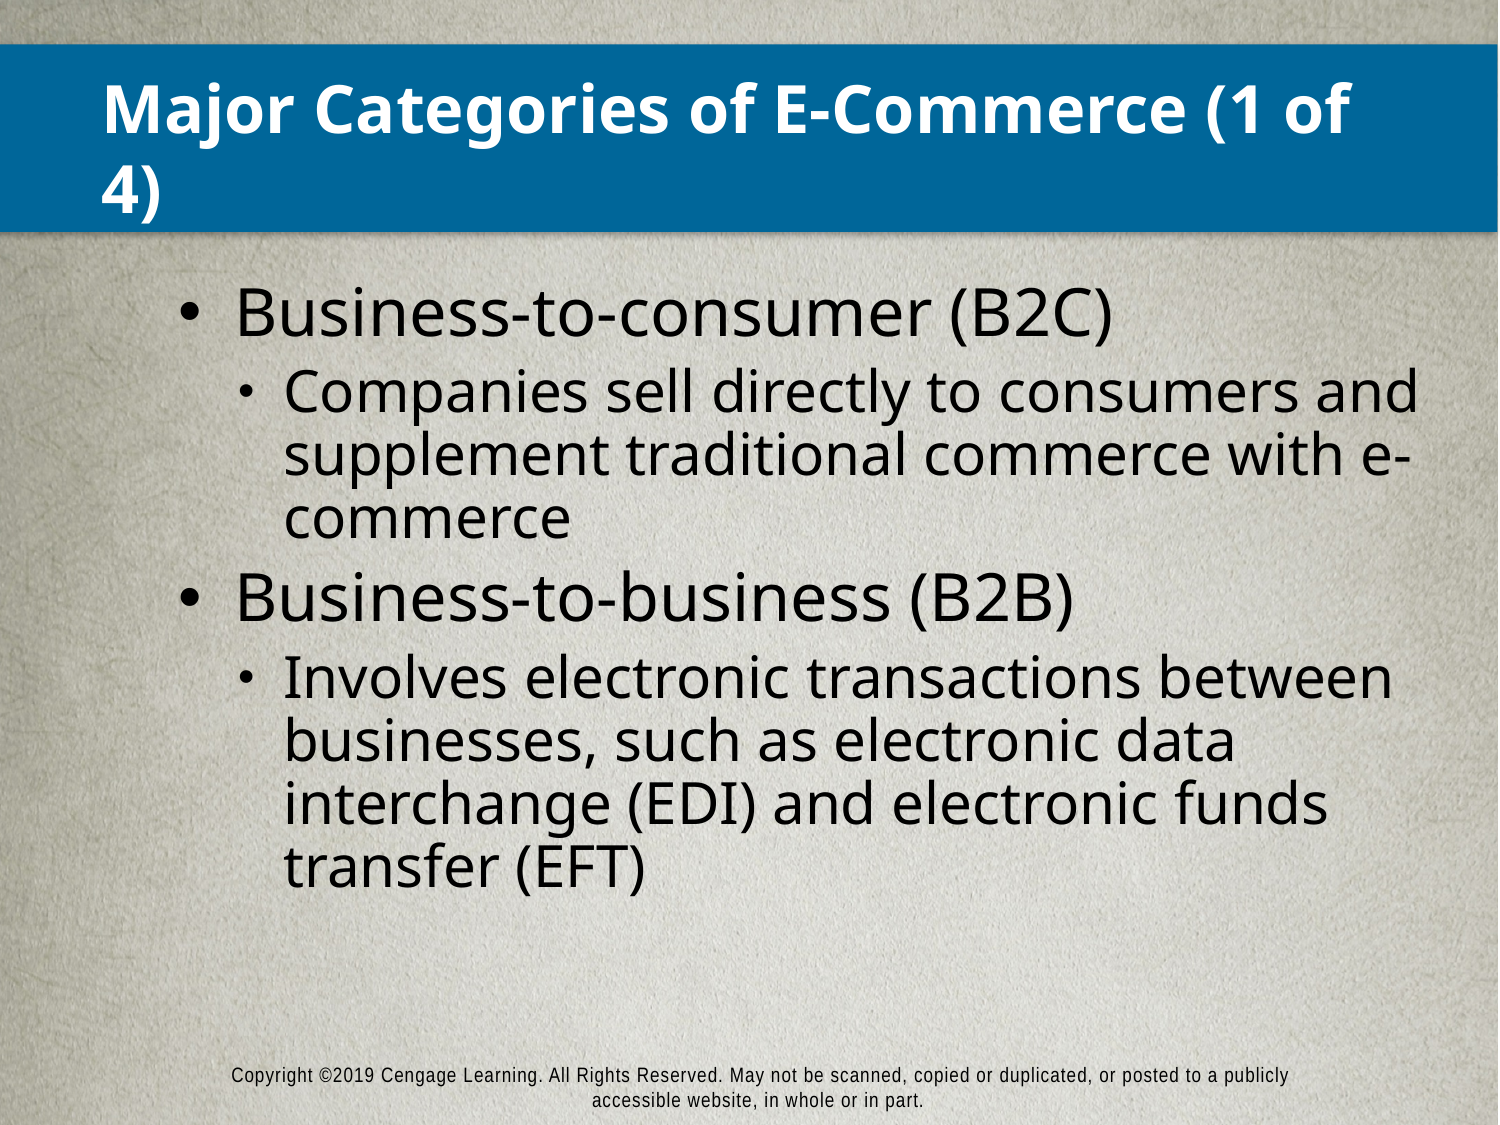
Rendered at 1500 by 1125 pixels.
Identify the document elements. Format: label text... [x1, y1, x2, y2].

picture [0, 0, 1498, 44]
title Major Categories of E-Commerce (1 of 4) [86, 75, 1437, 220]
picture [0, 233, 1498, 1123]
list Business-to-consumer (B2C) Companies sell directly to consumers and supplement traditional commerce with e-commerce Business-to-business (B2B) Involves electronic transactions between businesses, such as electronic data interchange (EDI) and electronic funds transfer (EFT) [163, 271, 1447, 931]
